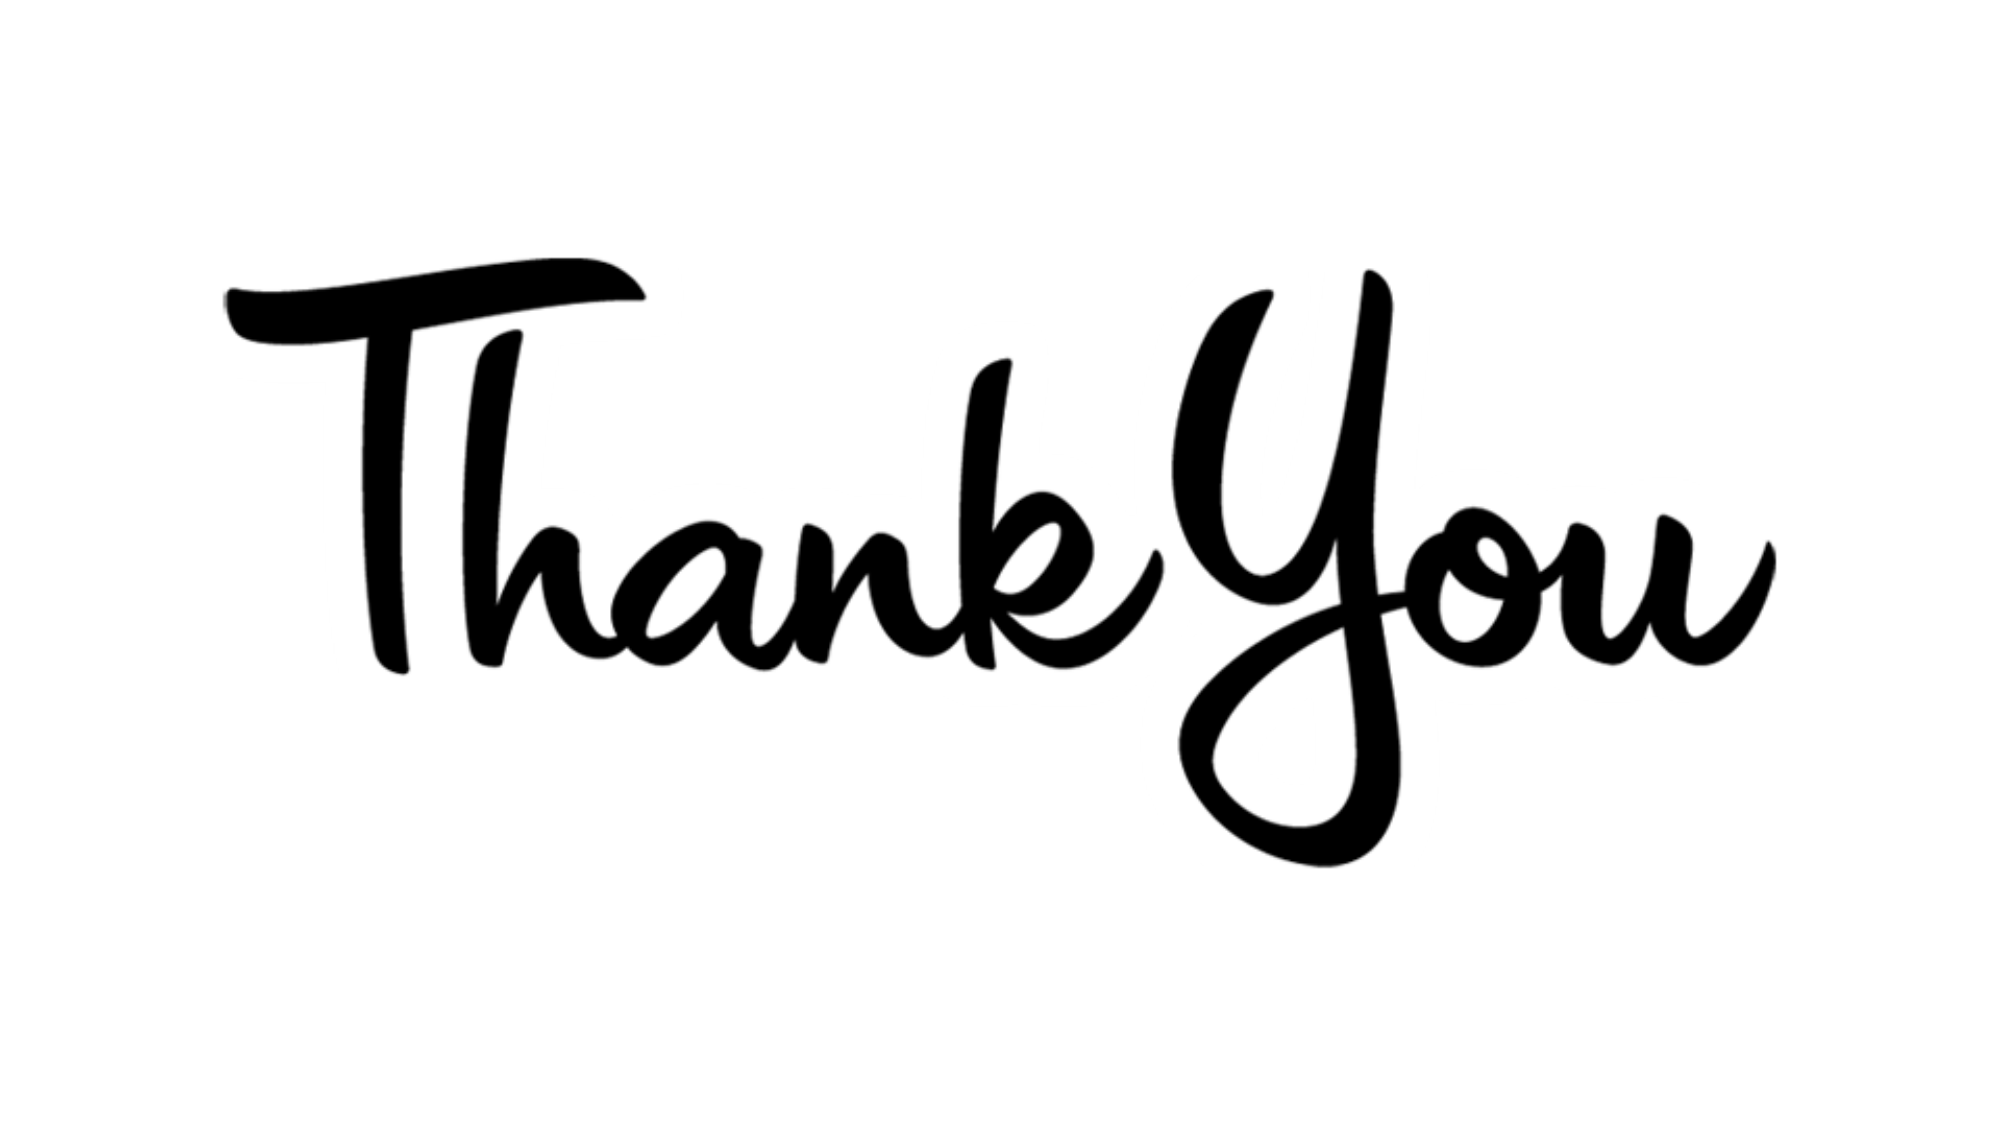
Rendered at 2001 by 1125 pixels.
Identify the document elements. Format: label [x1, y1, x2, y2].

picture [186, 219, 1814, 906]
